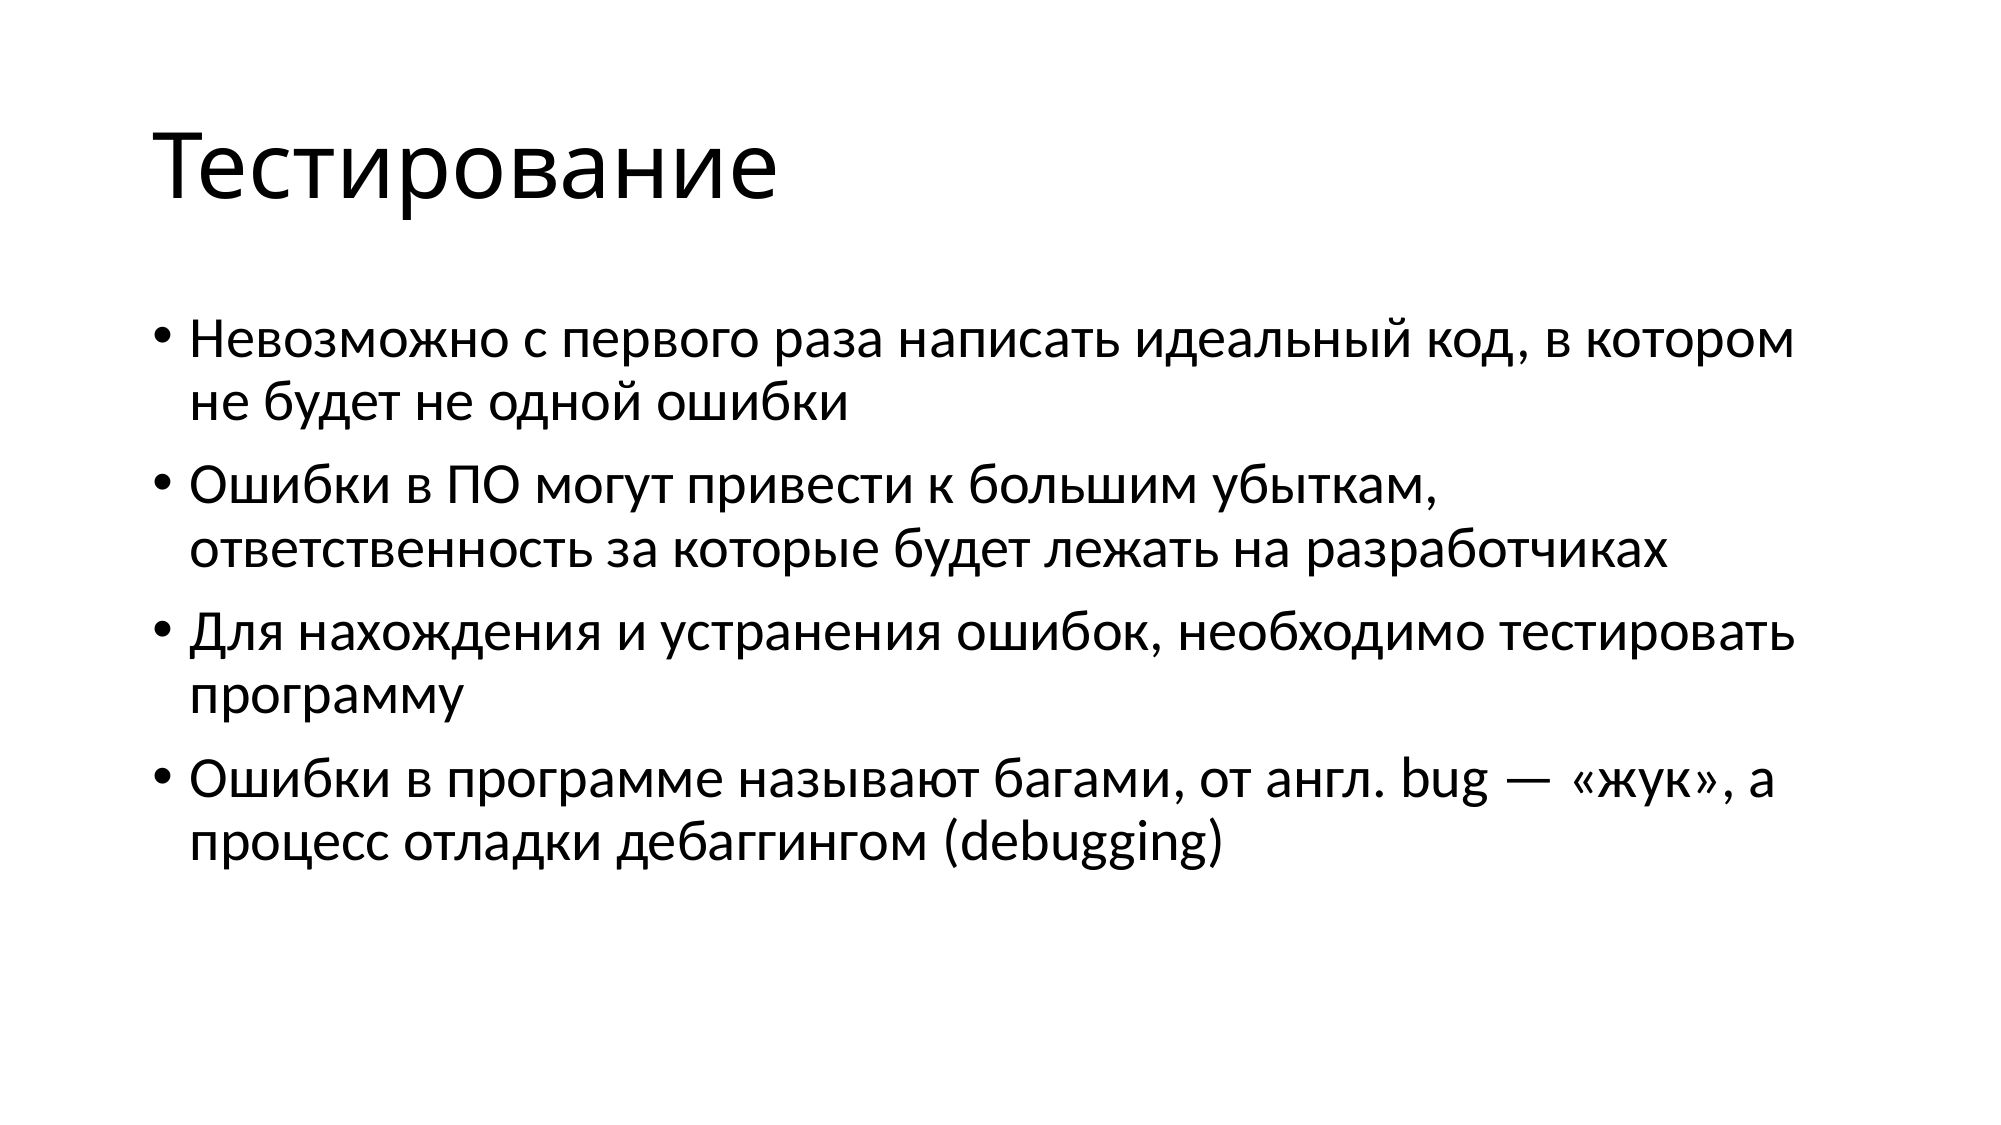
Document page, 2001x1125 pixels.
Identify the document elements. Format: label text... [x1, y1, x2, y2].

list Невозможно с первого раза написать идеальный код, в котором не будет не одной ошибки Ошибки в ПО могут привести к большим убыткам, ответственность за которые будет лежать на разработчиках Для нахождения и устранения ошибок, необходимо тестировать программу Ошибки в программе называют багами, от англ. bug — «жук», а процесс отладки дебаггингом (debugging) [137, 299, 1863, 1014]
title Тестирование [137, 59, 1863, 278]
